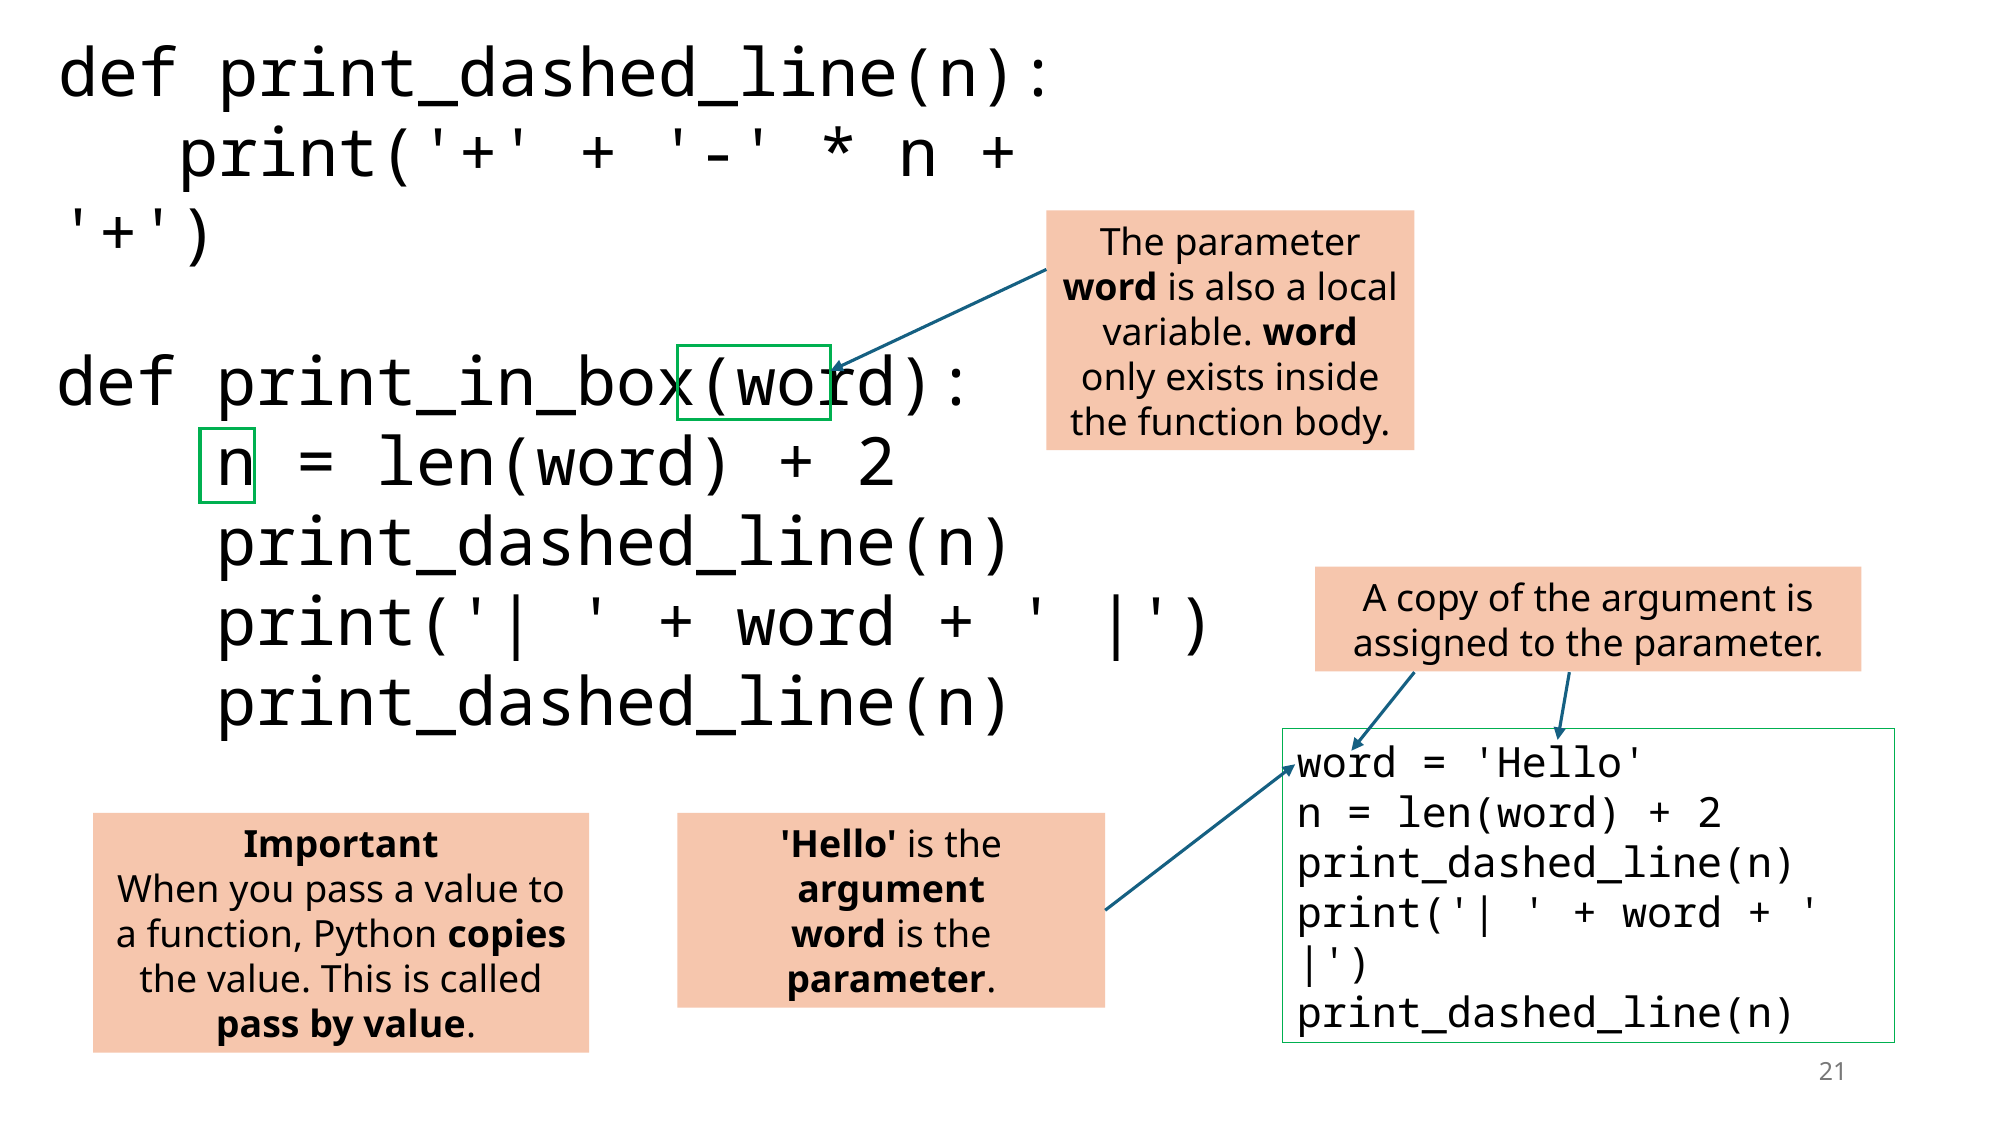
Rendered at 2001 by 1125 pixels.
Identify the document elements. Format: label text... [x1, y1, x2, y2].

text_box Important When you pass a value to a function, Python copies the value. This is called pass by value. [93, 812, 590, 1053]
text_box [676, 344, 832, 421]
text_box def print_in_box(word): n = len(word) + 2 print_dashed_line(n) print('| ' + word + ' |') print_dashed_line(n) [41, 331, 1262, 747]
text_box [1350, 671, 1415, 752]
text_box [198, 427, 256, 504]
text_box The parameter word is also a local variable. word only exists inside the function body. [1046, 210, 1415, 451]
text_box 'Hello' is the argument word is the parameter. [677, 812, 1106, 1008]
slide_number 21 [1412, 1043, 1863, 1103]
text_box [830, 268, 1047, 372]
text_box word = 'Hello' n = len(word) + 2 print_dashed_line(n) print('| ' + word + ' |') print_dashed_line(n) [1282, 728, 1895, 1043]
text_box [1557, 671, 1570, 741]
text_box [1104, 763, 1296, 867]
text_box A copy of the argument is assigned to the parameter. [1315, 566, 1862, 672]
text_box def print_dashed_line(n): print('+' + '-' * n + '+') [43, 22, 1192, 277]
